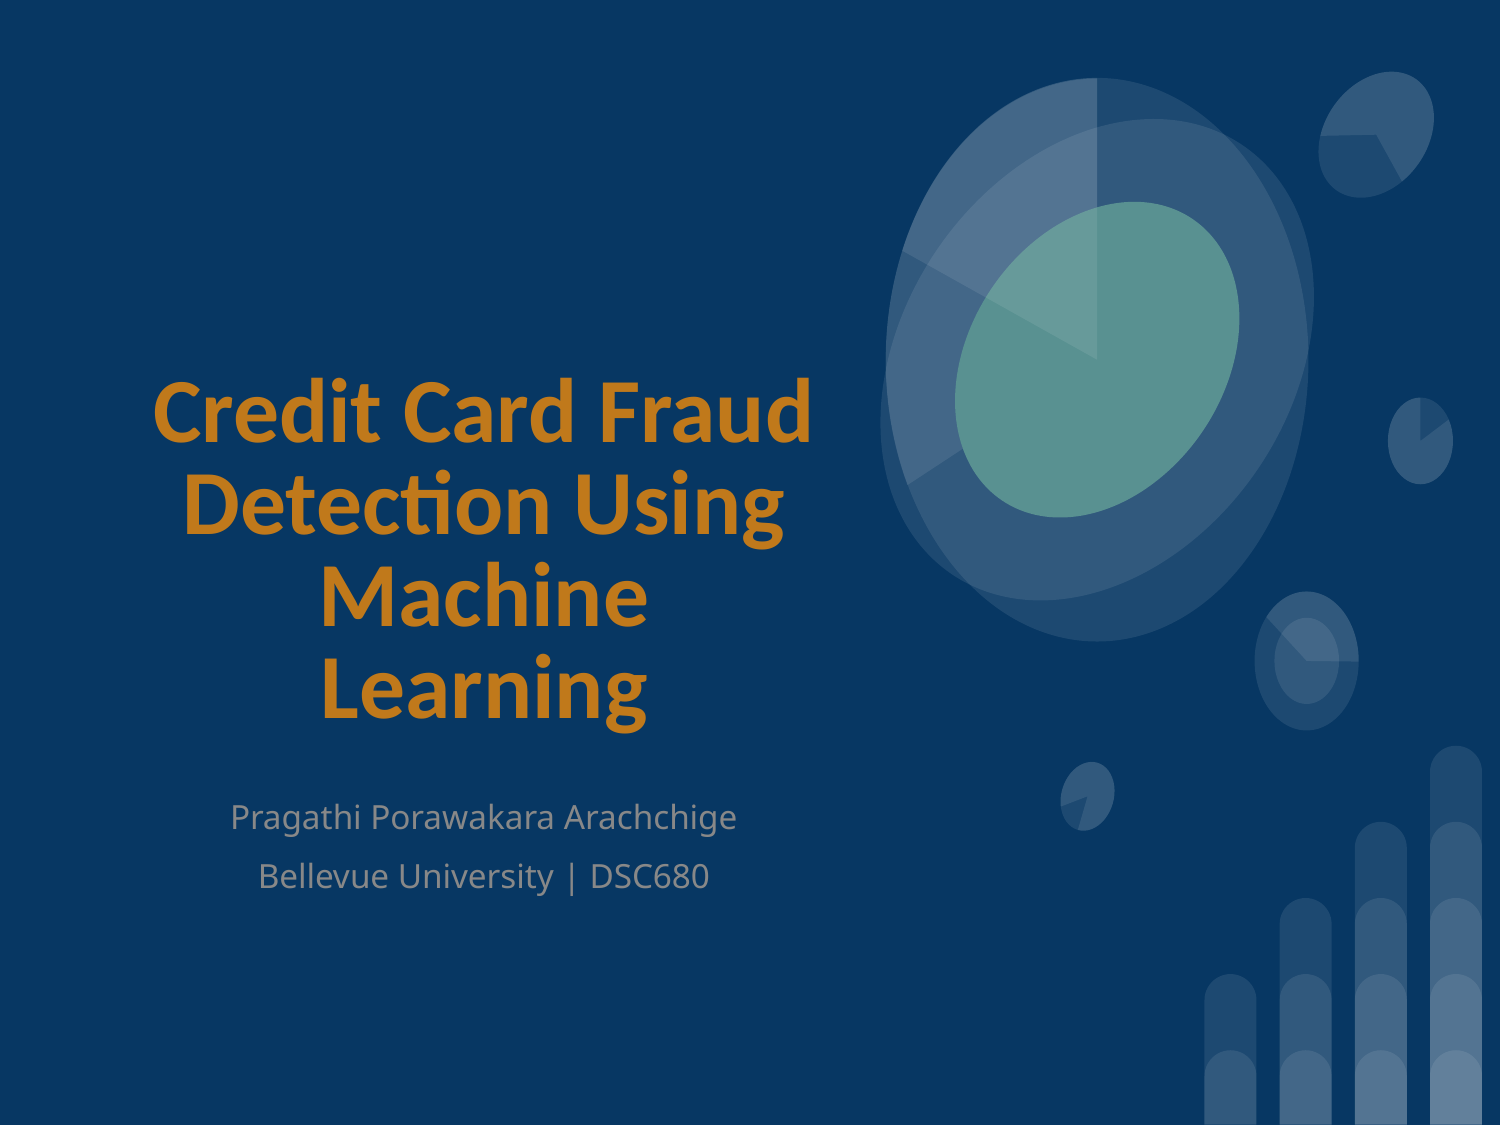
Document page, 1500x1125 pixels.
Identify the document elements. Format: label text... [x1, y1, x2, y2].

subtitle Pragathi Porawakara Arachchige Bellevue University | DSC680 [135, 786, 834, 939]
title Credit Card Fraud Detection Using Machine Learning [135, 352, 834, 763]
